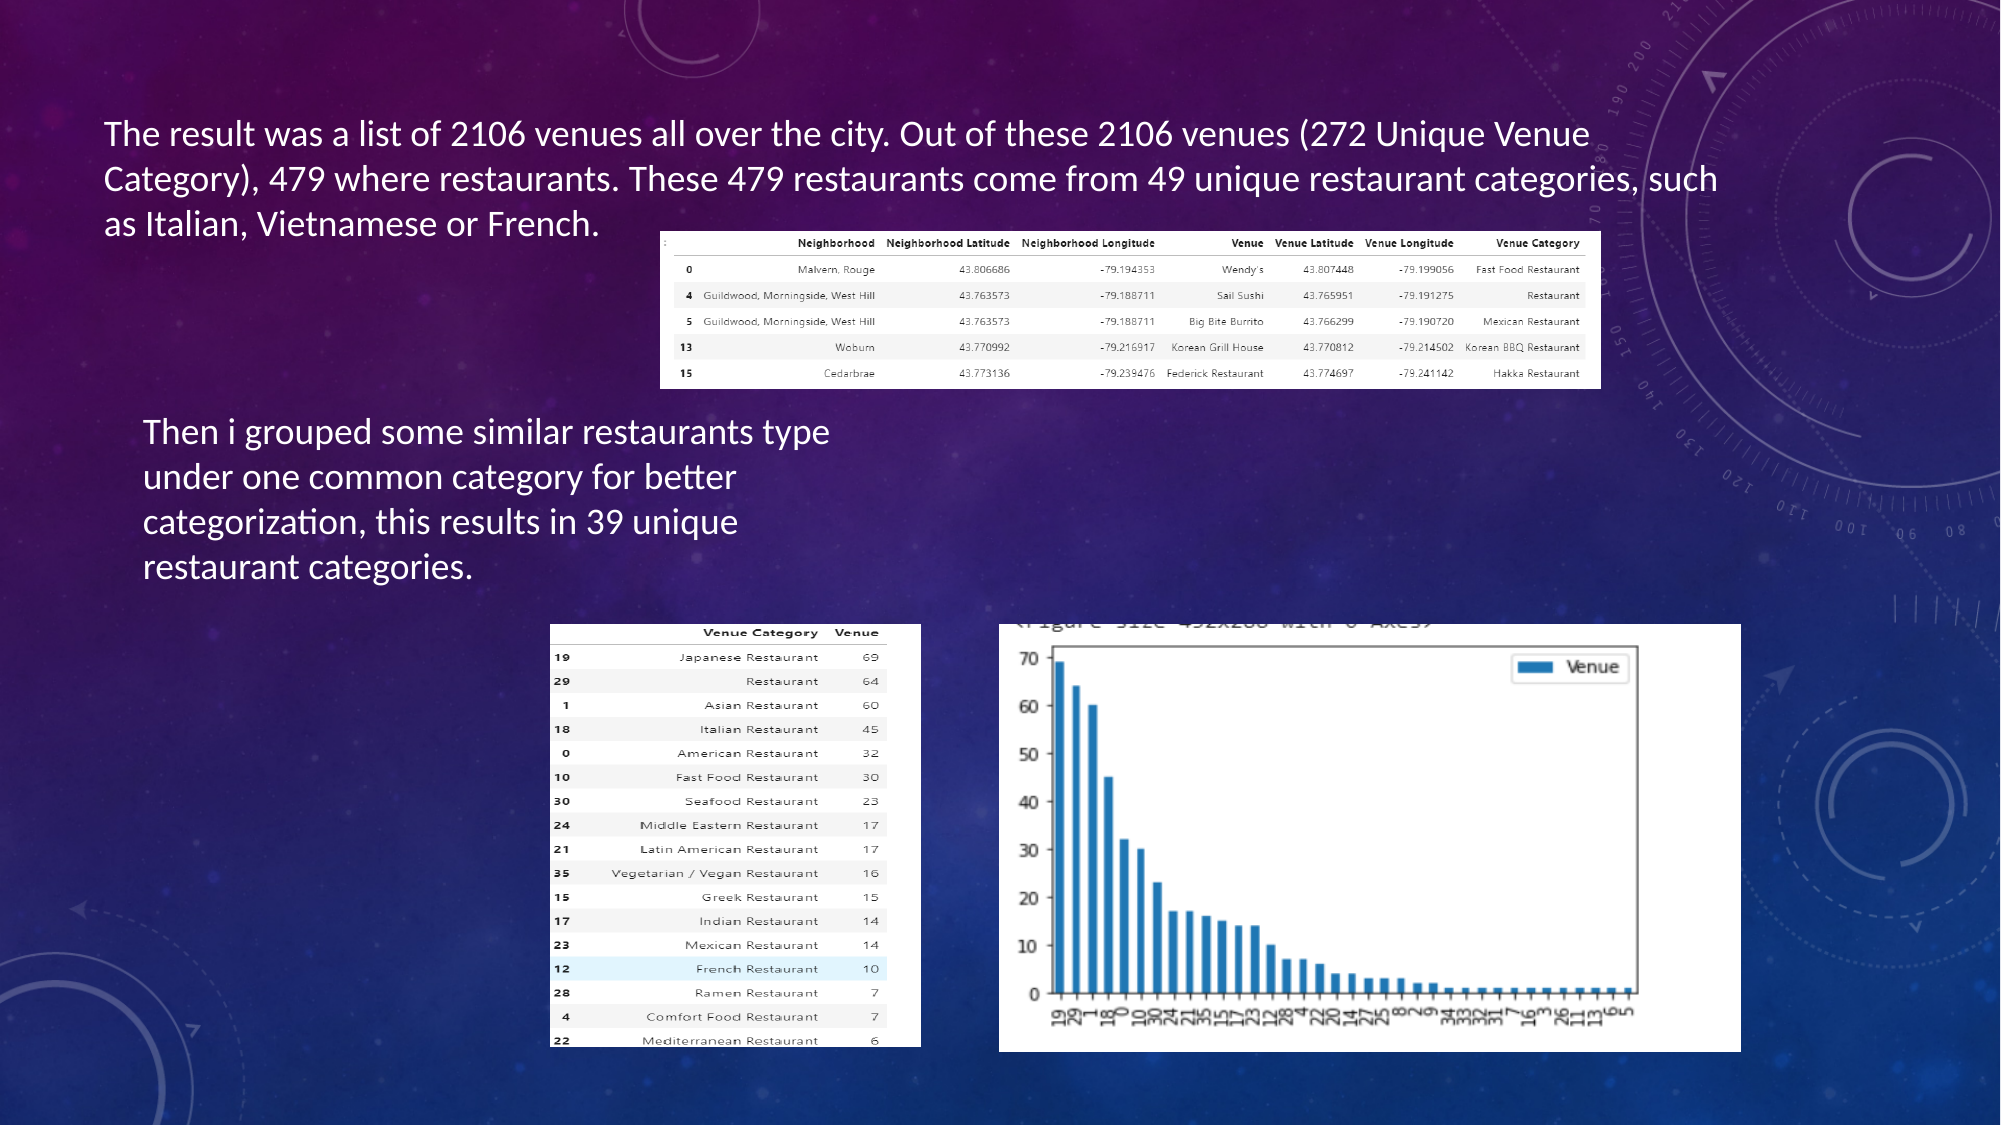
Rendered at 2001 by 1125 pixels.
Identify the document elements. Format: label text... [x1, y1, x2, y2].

list The result was a list of 2106 venues all over the city. Out of these 2106 venues (272 Unique Venue Category), 479 where restaurants. These 479 restaurants come from 49 unique restaurant categories, such as Italian, Vietnamese or French. [89, 73, 1751, 280]
picture [0, 0, 2001, 1125]
text_box Then i grouped some similar restaurants type under one common category for better categorization, this results in 39 unique restaurant categories. [128, 400, 893, 640]
